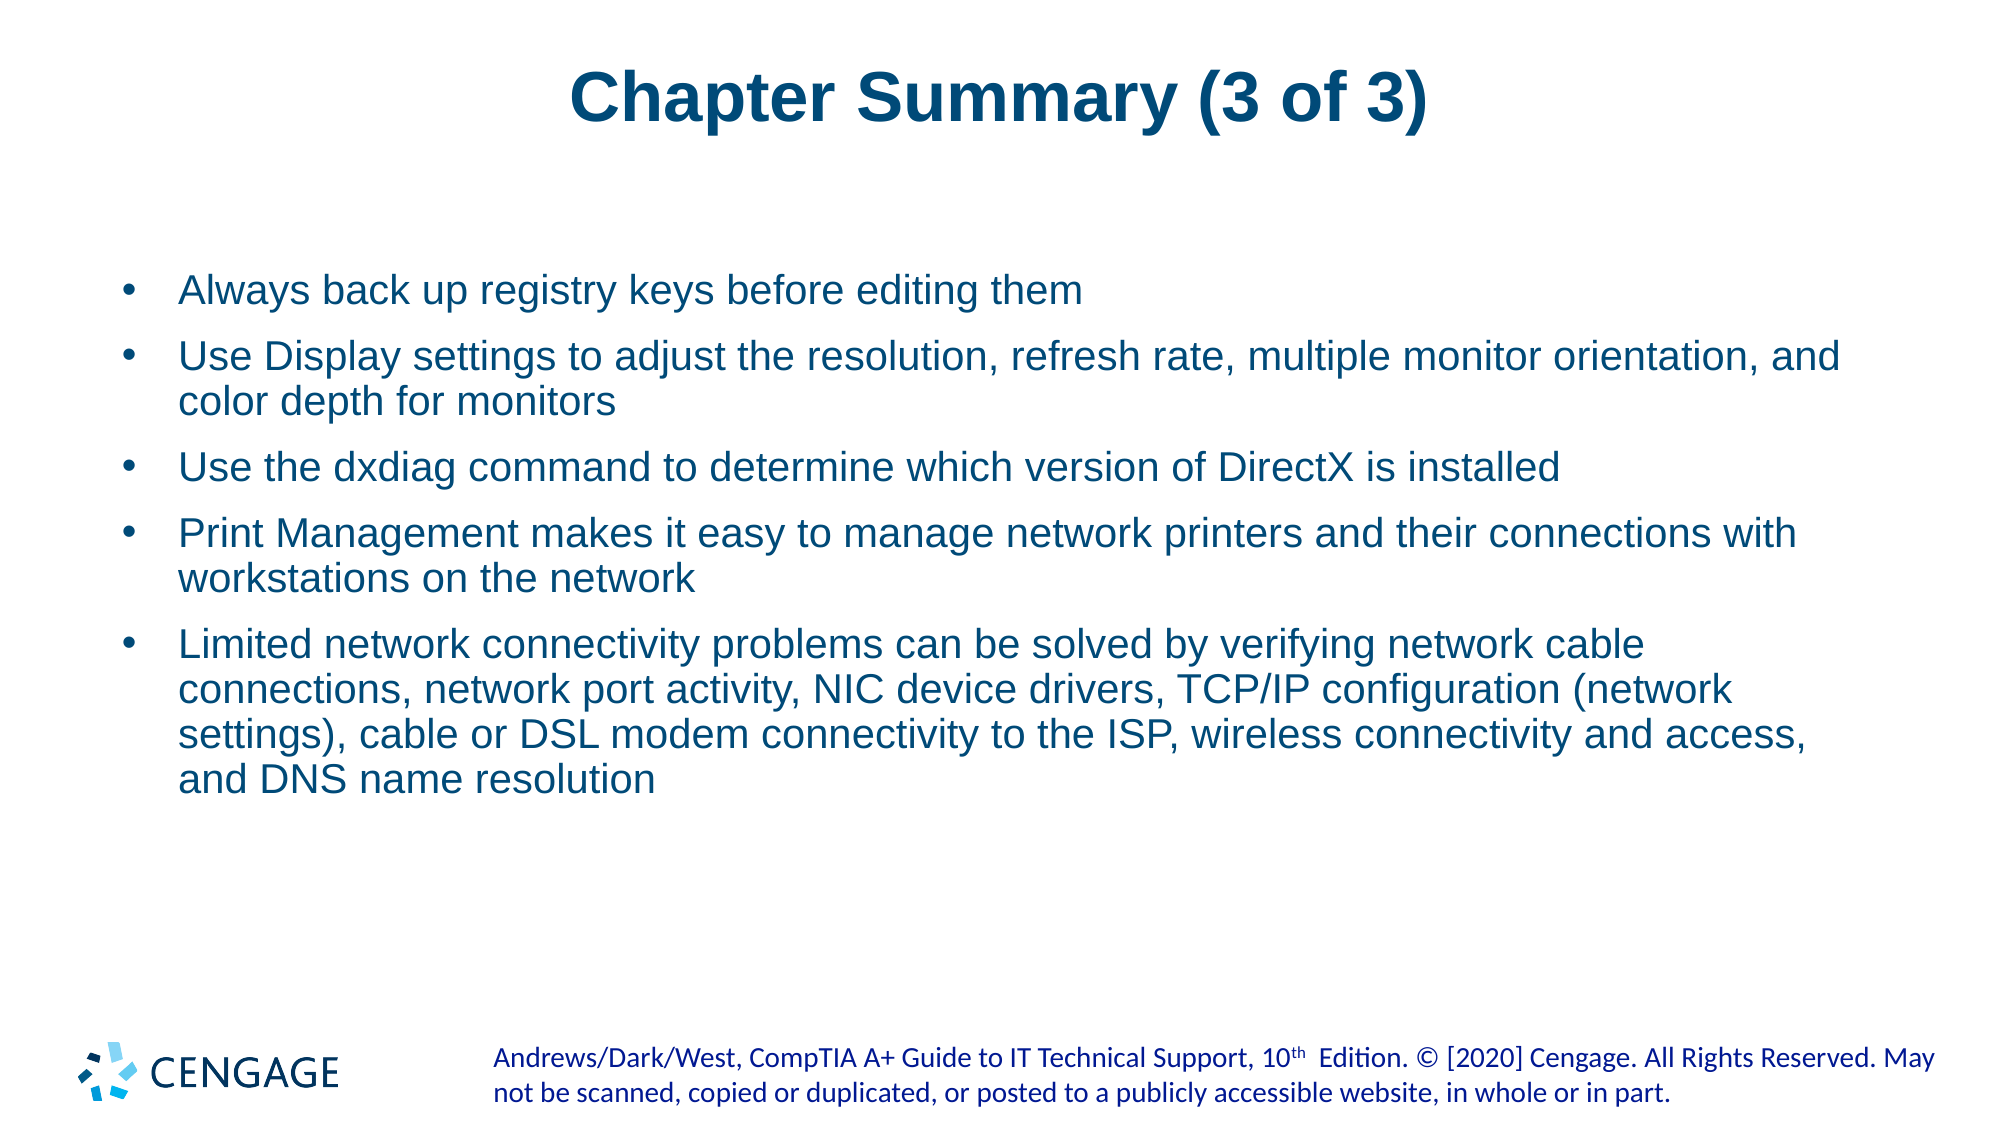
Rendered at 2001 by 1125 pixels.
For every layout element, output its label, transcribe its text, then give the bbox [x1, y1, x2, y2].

title Chapter Summary (3 of 3) [137, 59, 1863, 171]
picture [78, 1042, 338, 1101]
list Always back up registry keys before editing them Use Display settings to adjust the resolution, refresh rate, multiple monitor orientation, and color depth for monitors Use the dxdiag command to determine which version of DirectX is installed Print Management makes it easy to manage network printers and their connections with workstations on the network Limited network connectivity problems can be solved by verifying network cable connections, network port activity, NIC device drivers, TCP/IP configuration (network settings), cable or DSL modem connectivity to the ISP, wireless connectivity and access, and DNS name resolution [121, 268, 1880, 990]
